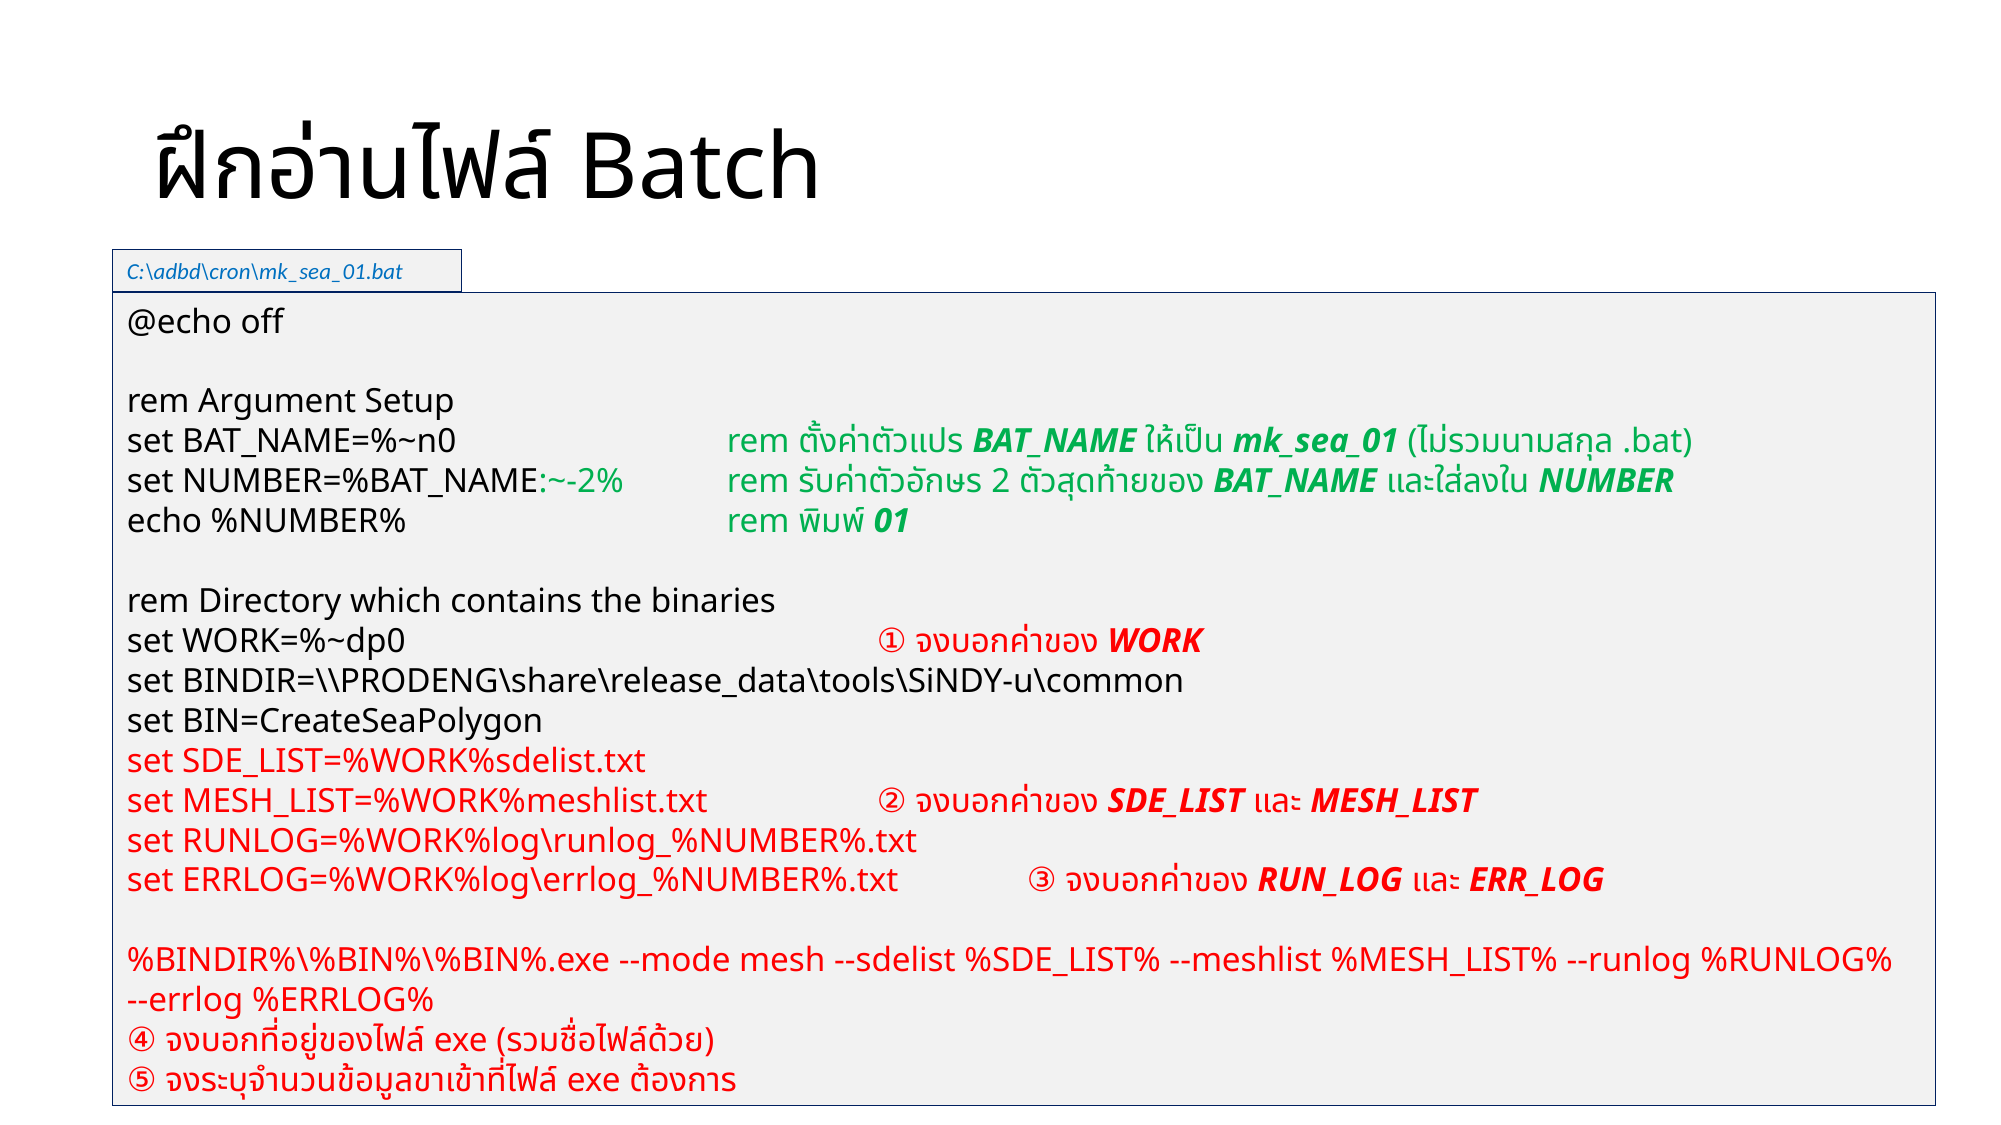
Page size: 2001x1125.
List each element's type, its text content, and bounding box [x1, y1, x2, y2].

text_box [112, 249, 1936, 1116]
title ฝึกอ่านไฟล์ Batch [137, 59, 1863, 249]
